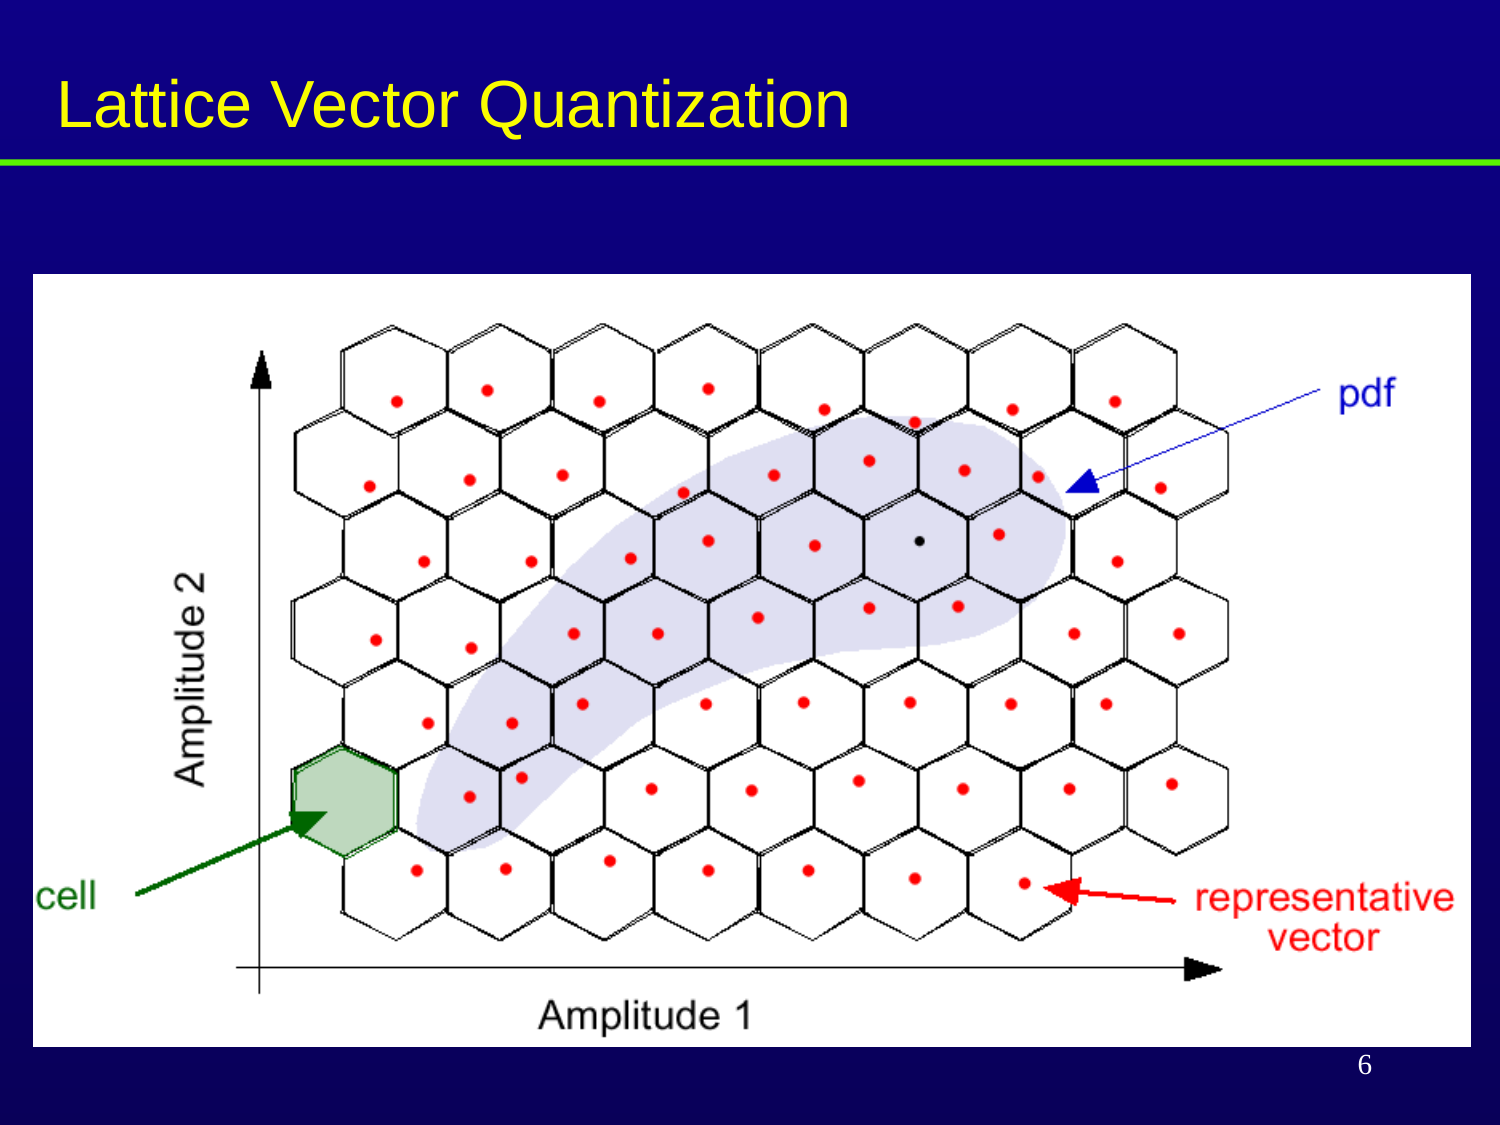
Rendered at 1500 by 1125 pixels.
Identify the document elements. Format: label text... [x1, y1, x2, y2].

title Lattice Vector Quantization [41, 64, 1472, 148]
slide_number 6 [1074, 1056, 1388, 1101]
picture [33, 273, 1471, 1048]
